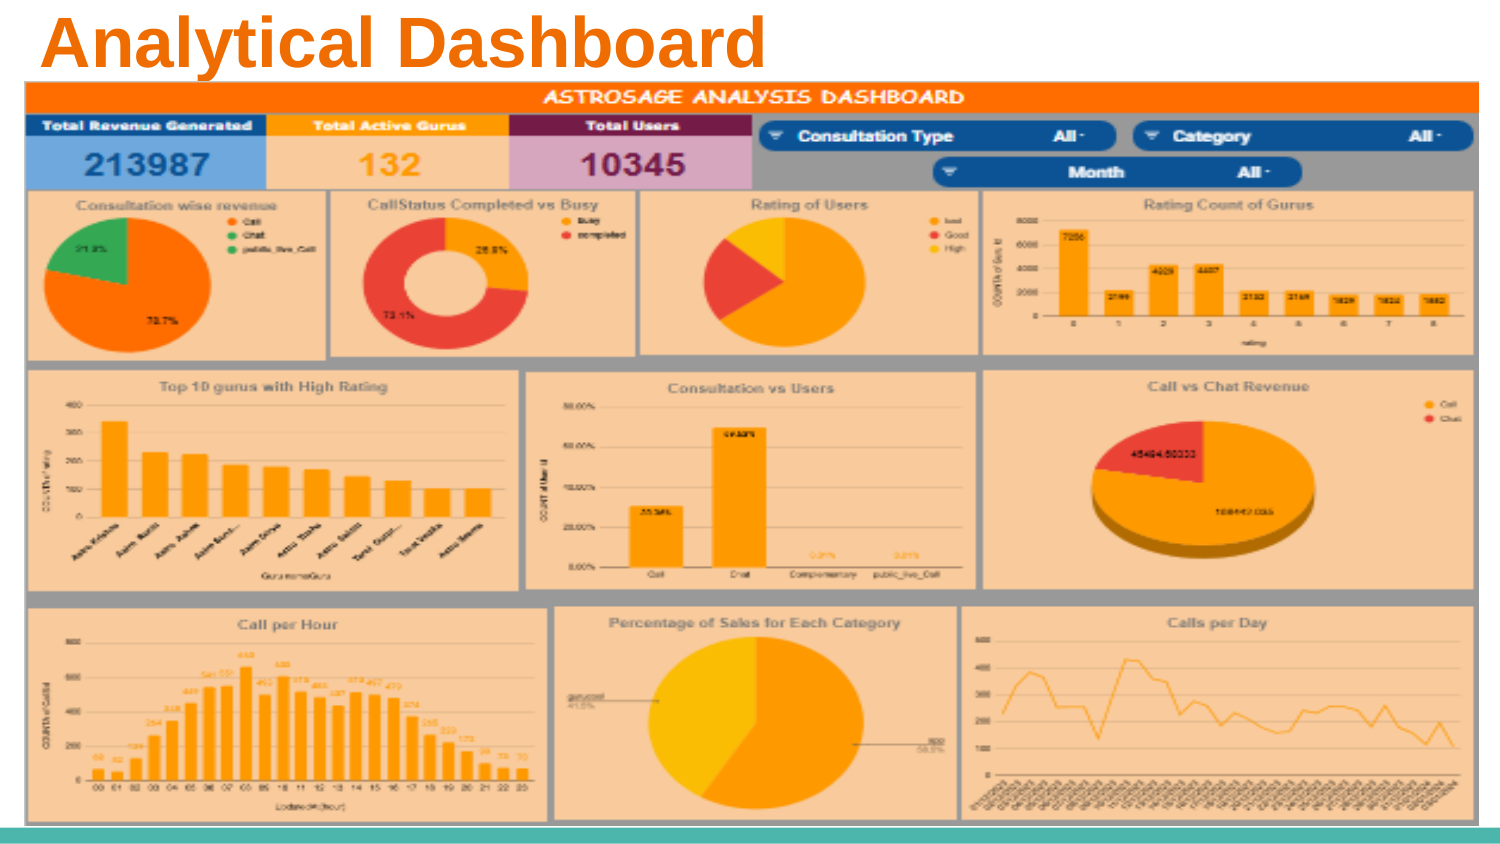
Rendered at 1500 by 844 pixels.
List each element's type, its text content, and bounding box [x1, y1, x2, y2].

title Analytical Dashboard [24, 0, 1423, 44]
picture [24, 80, 1479, 826]
